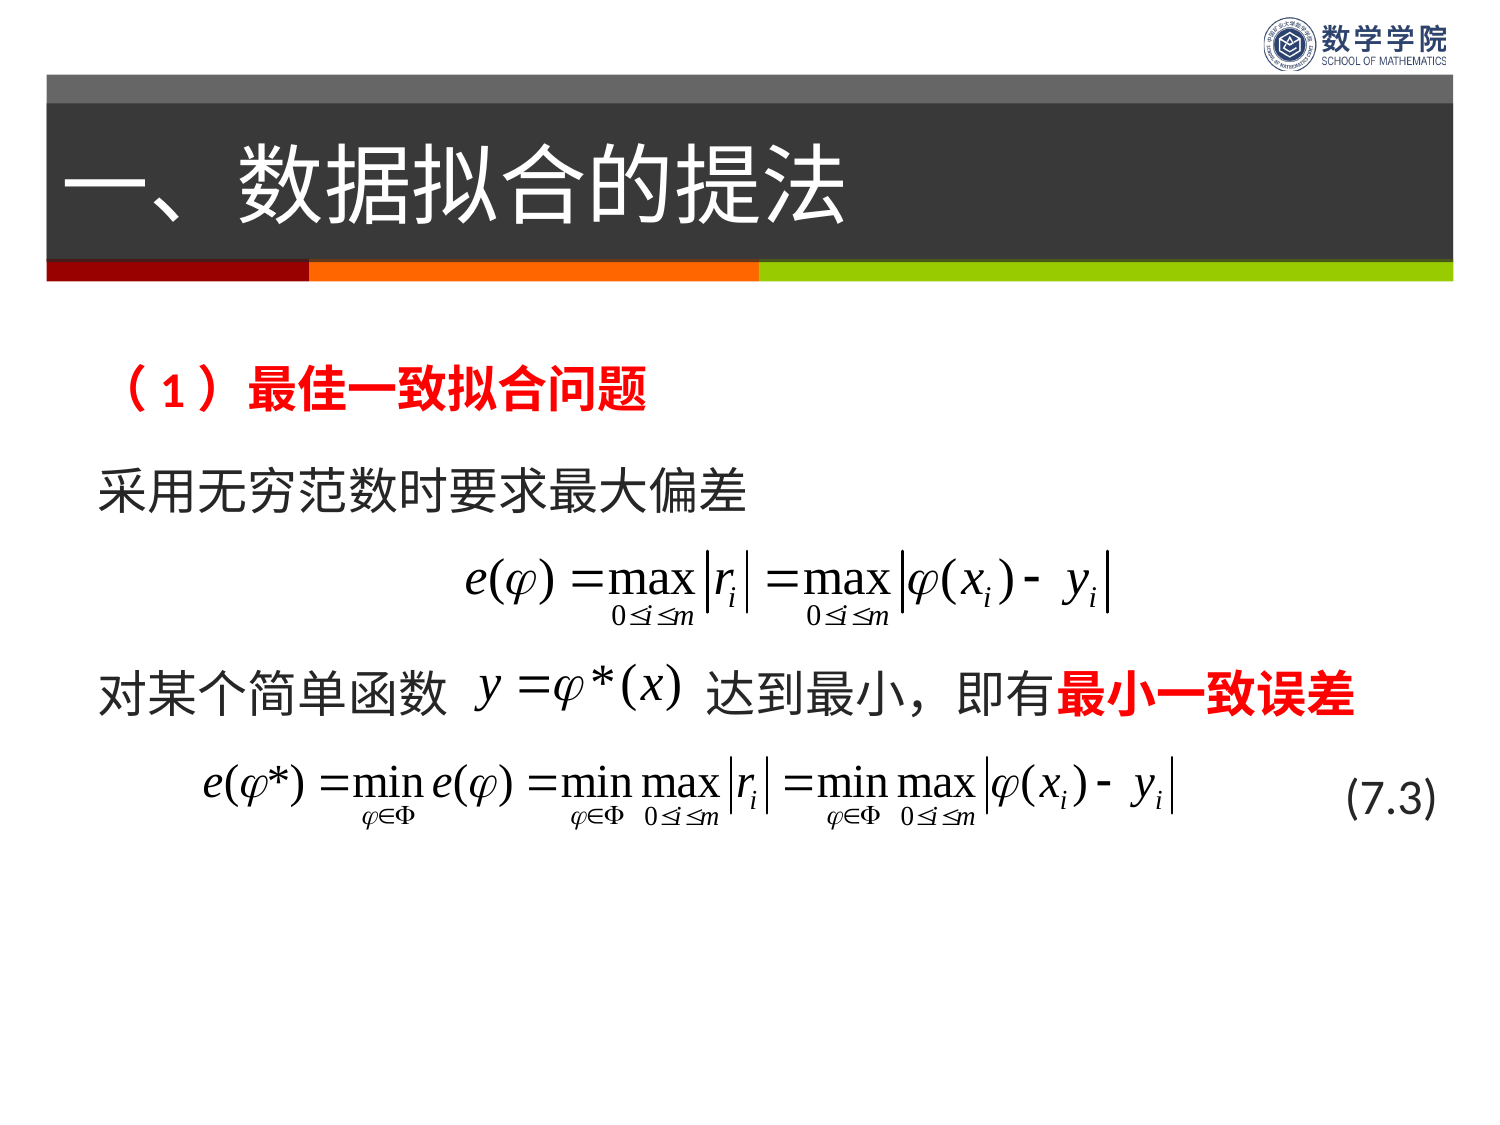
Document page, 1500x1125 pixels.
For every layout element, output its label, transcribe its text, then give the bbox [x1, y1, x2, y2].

picture [1263, 17, 1447, 71]
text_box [465, 651, 692, 723]
list （1）最佳一致拟合问题 采用无穷范数时要求最大偏差 对某个简单函数 达到最小，即有最小一致误差 (7.3) [82, 350, 1454, 1005]
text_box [457, 538, 1119, 639]
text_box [195, 745, 1186, 842]
title 一、数据拟合的提法 [46, 103, 1454, 263]
